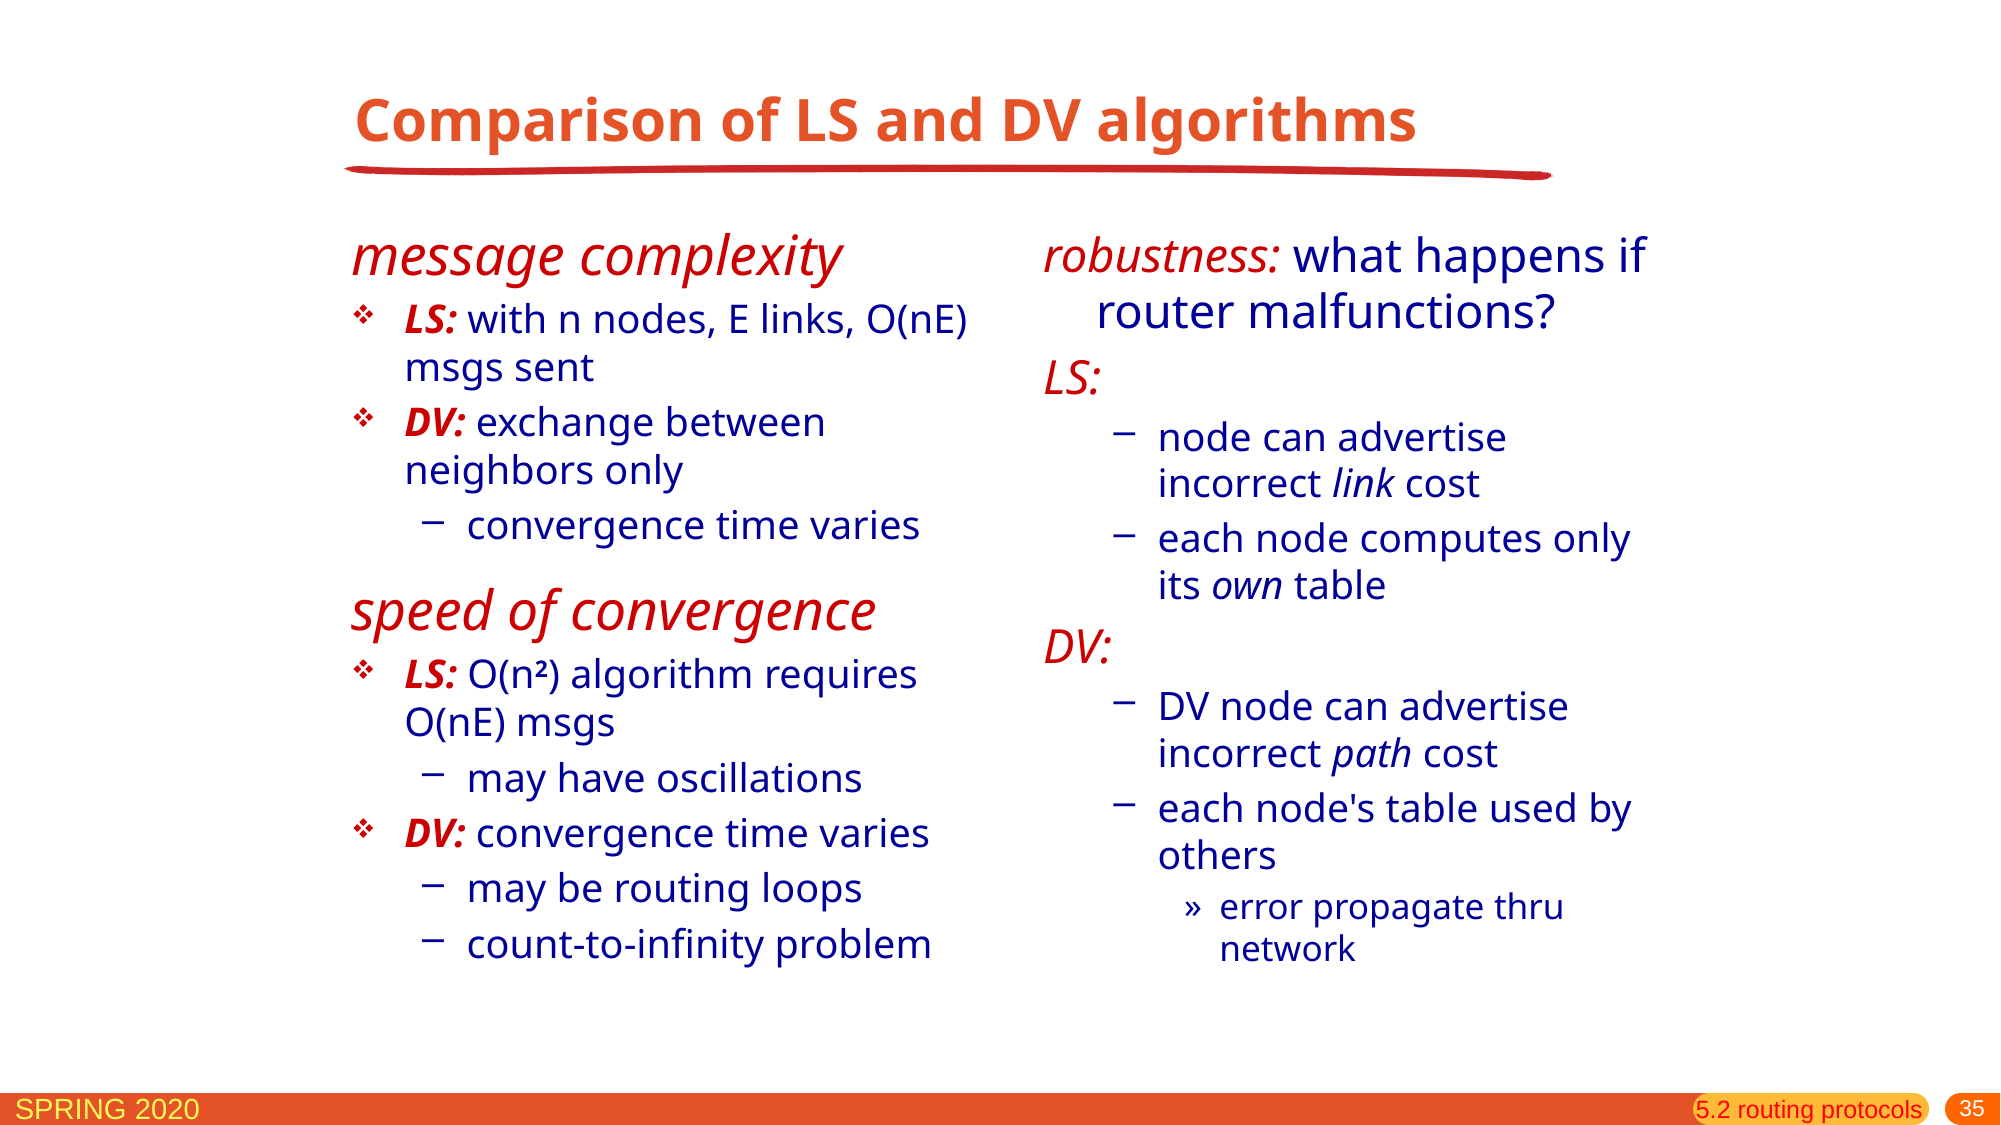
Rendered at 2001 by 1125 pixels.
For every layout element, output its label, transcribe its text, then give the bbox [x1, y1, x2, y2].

picture [339, 160, 1568, 185]
title Comparison of LS and DV algorithms [339, 74, 1615, 161]
list robustness: what happens if router malfunctions? LS: node can advertise incorrect link cost each node computes only its own table DV: DV node can advertise incorrect path cost each node's table used by others error propagate thru network [1028, 217, 1686, 981]
list message complexity LS: with n nodes, E links, O(nE) msgs sent DV: exchange between neighbors only convergence time varies speed of convergence LS: O(n2) algorithm requires O(nE) msgs may have oscillations DV: convergence time varies may be routing loops count-to-infinity problem [335, 212, 997, 975]
text_box 5.2 routing protocols [1681, 1086, 1957, 1125]
